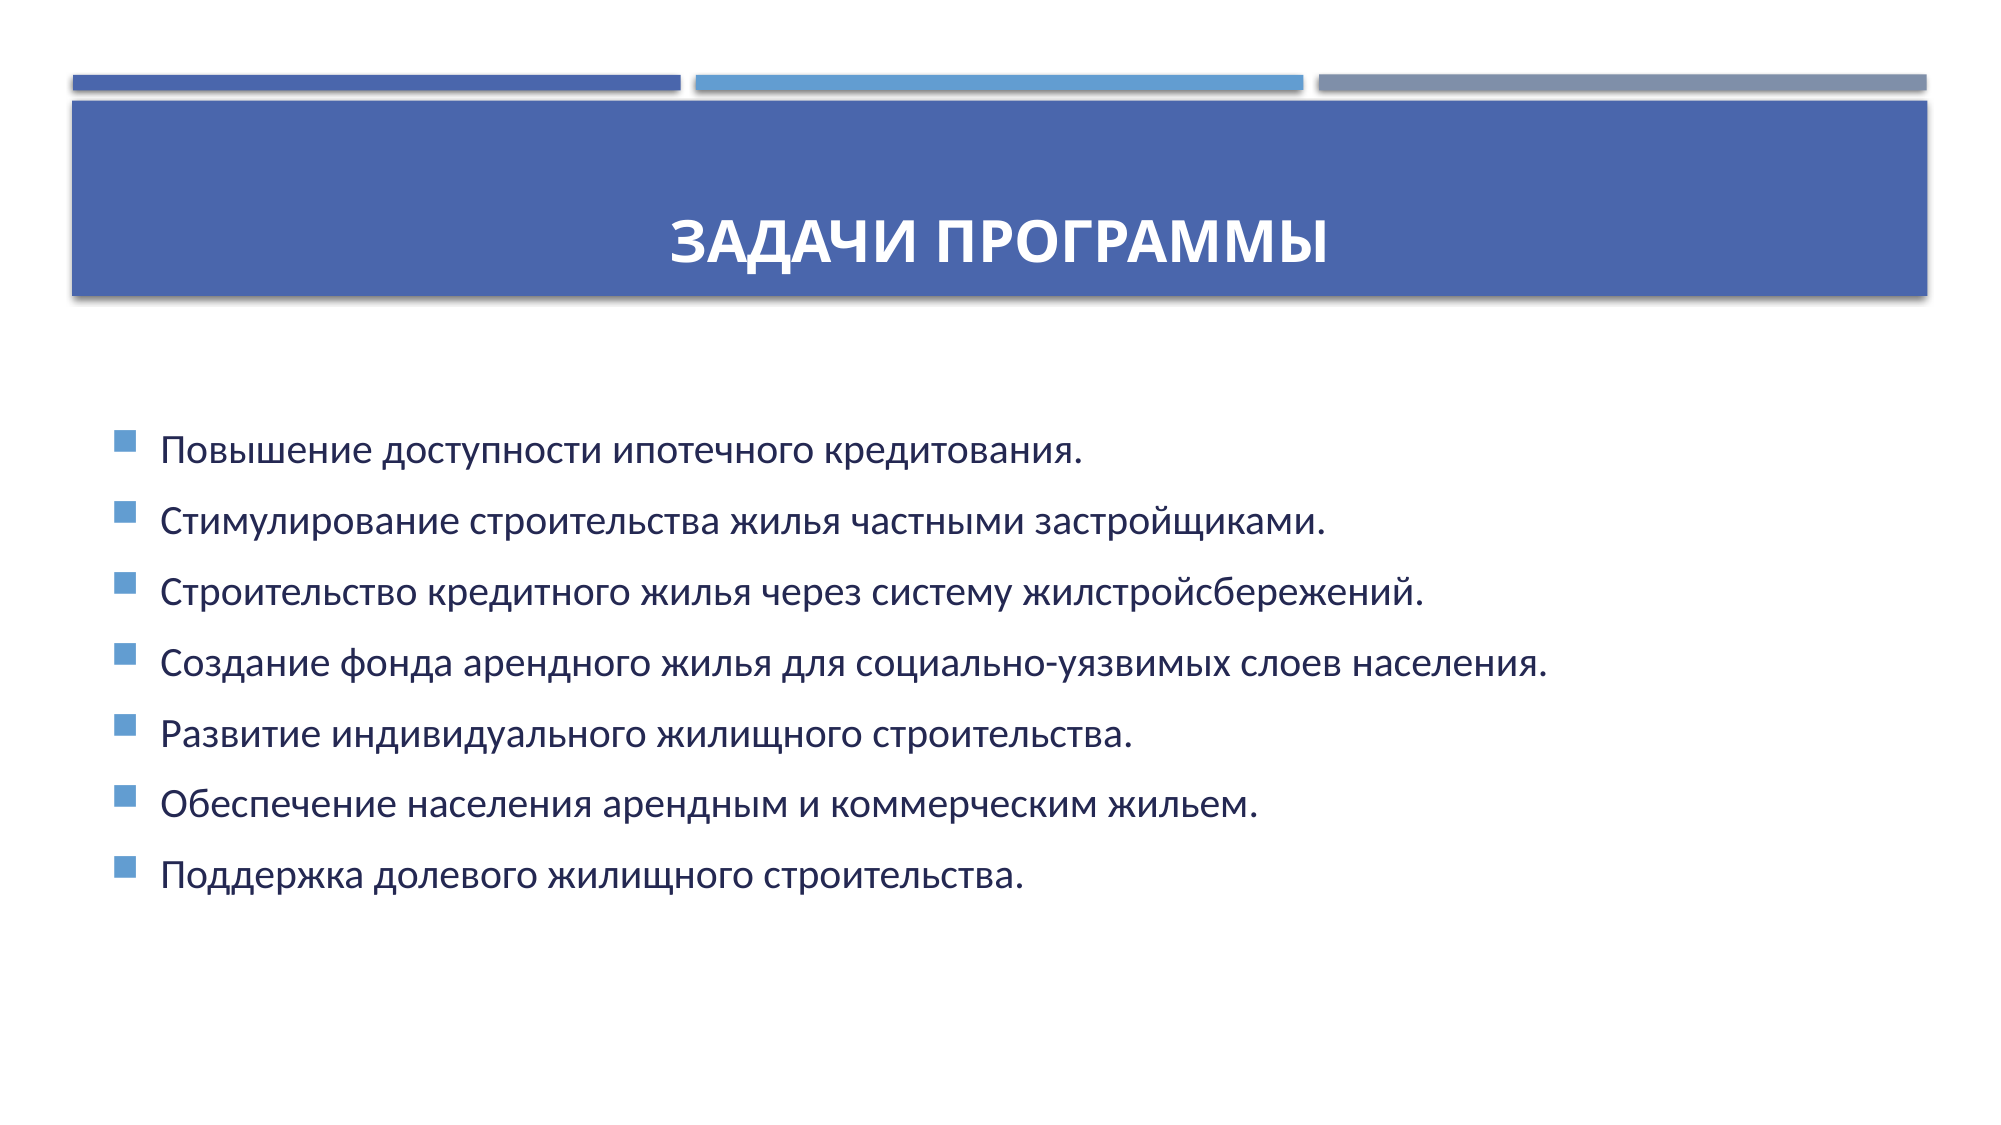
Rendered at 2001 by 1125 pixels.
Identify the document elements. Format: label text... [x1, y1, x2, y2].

list Повышение доступности ипотечного кредитования. Стимулирование строительства жилья частными застройщиками. Строительство кредитного жилья через систему жилстройсбережений. Создание фонда арендного жилья для социально-уязвимых слоев населения. Развитие индивидуального жилищного строительства. Обеспечение населения арендным и коммерческим жильем. Поддержка долевого жилищного строительства. [95, 357, 1905, 962]
title Задачи программы [95, 115, 1905, 282]
